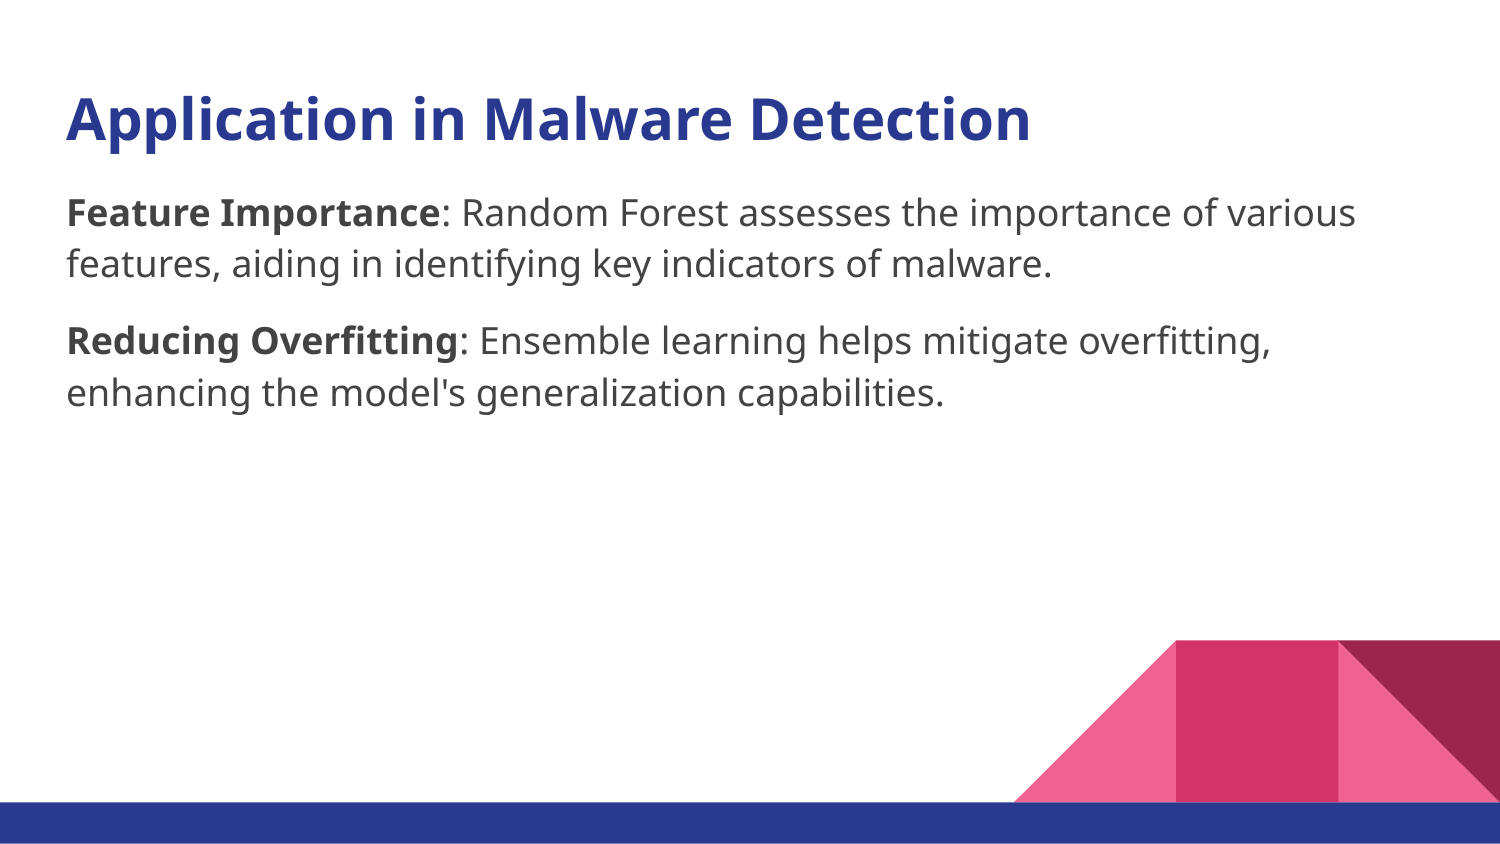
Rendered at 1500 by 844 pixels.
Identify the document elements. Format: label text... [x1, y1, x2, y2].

list Feature Importance: Random Forest assesses the importance of various features, aiding in identifying key indicators of malware. Reducing Overfitting: Ensemble learning helps mitigate overfitting, enhancing the model's generalization capabilities. [51, 166, 1449, 750]
title Application in Malware Detection [51, 67, 1449, 166]
